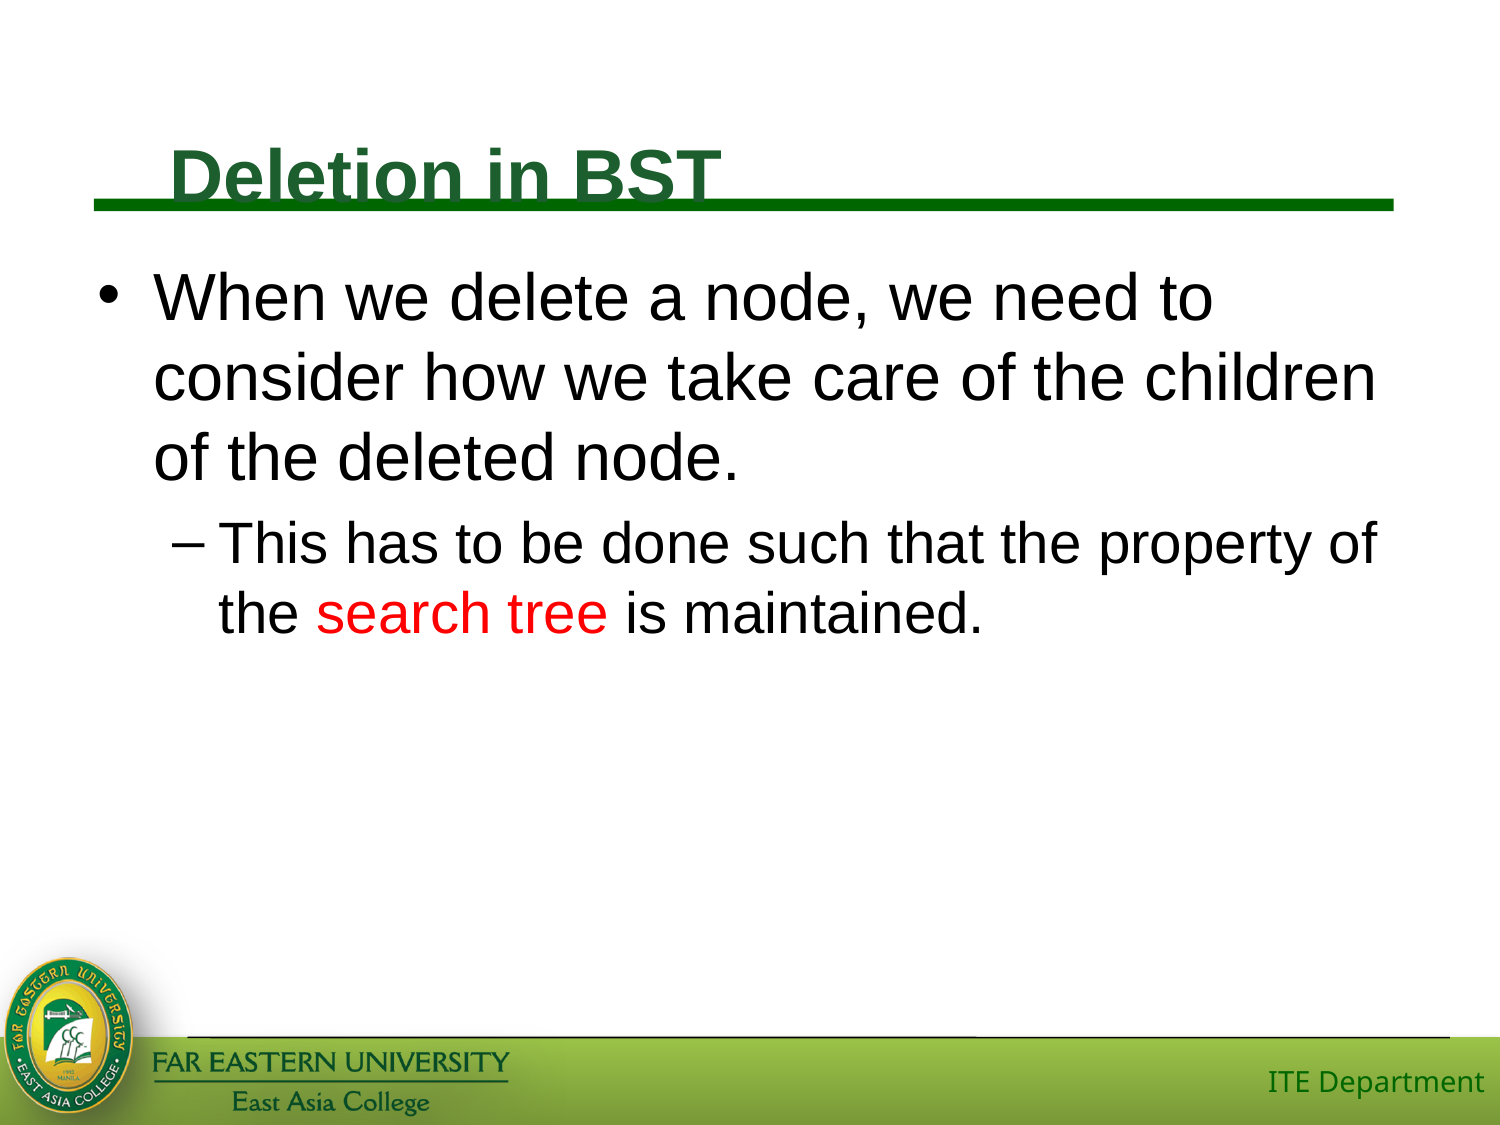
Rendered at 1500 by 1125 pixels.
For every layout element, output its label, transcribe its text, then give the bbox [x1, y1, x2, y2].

title Deletion in BST [74, 112, 1426, 233]
picture [0, 953, 138, 1117]
picture [148, 1046, 512, 1117]
list When we delete a node, we need to consider how we take care of the children of the deleted node. This has to be done such that the property of the search tree is maintained. [81, 245, 1433, 989]
